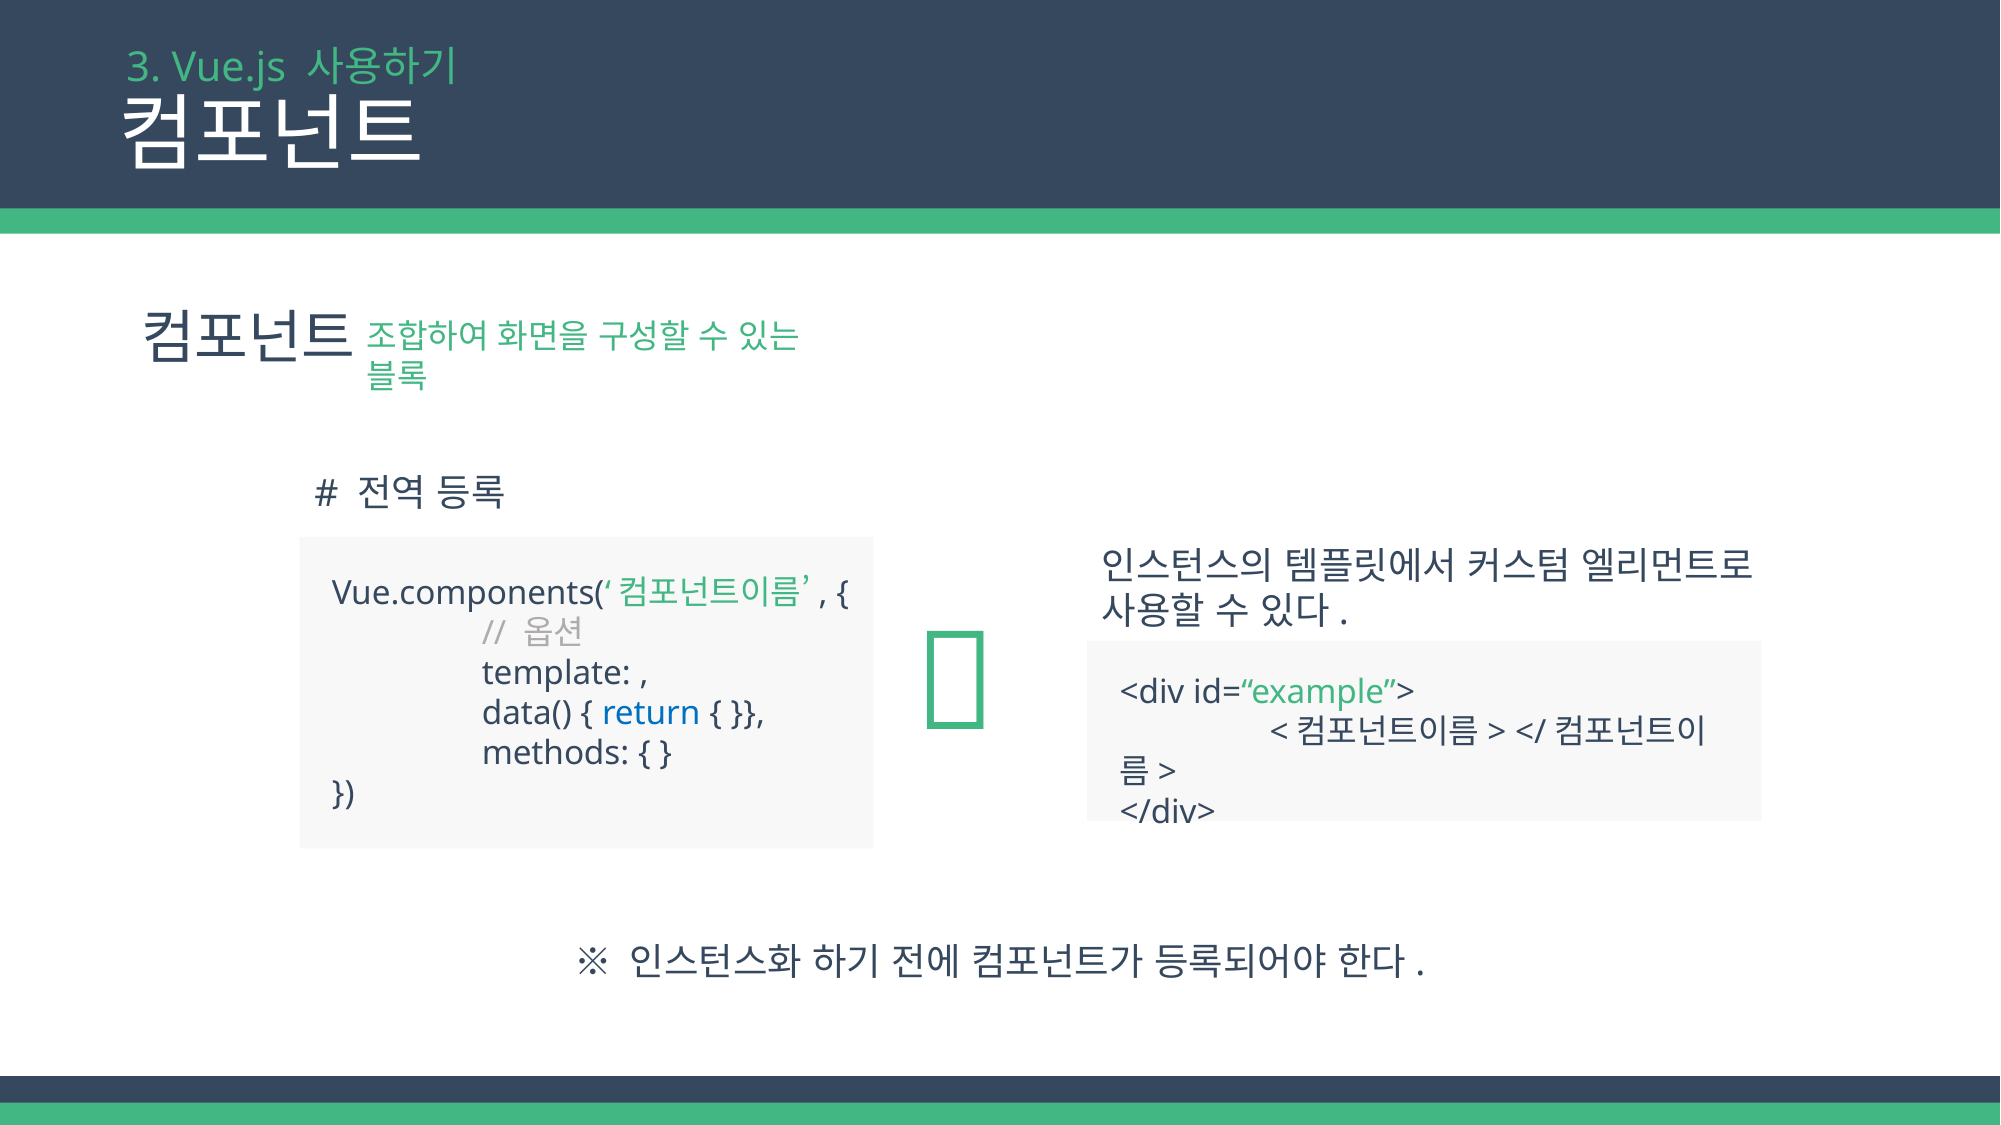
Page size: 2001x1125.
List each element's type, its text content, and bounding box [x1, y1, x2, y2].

text_box 컴포넌트 [126, 292, 618, 378]
text_box # 전역 등록 [299, 461, 595, 521]
list 컴포넌트 [103, 83, 1622, 188]
text_box 인스턴스의 템플릿에서 커스텀 엘리먼트로 사용할 수 있다. [1087, 534, 1778, 640]
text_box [299, 536, 883, 849]
text_box ※ 인스턴스화 하기 전에 컴포넌트가 등록되어야 한다. [397, 930, 1603, 991]
list 3. Vue.js 사용하기 [111, 37, 1214, 83]
text_box 조합하여 화면을 구성할 수 있는 블록 [351, 308, 883, 403]
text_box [1087, 640, 1762, 822]
text_box  [899, 584, 1065, 765]
